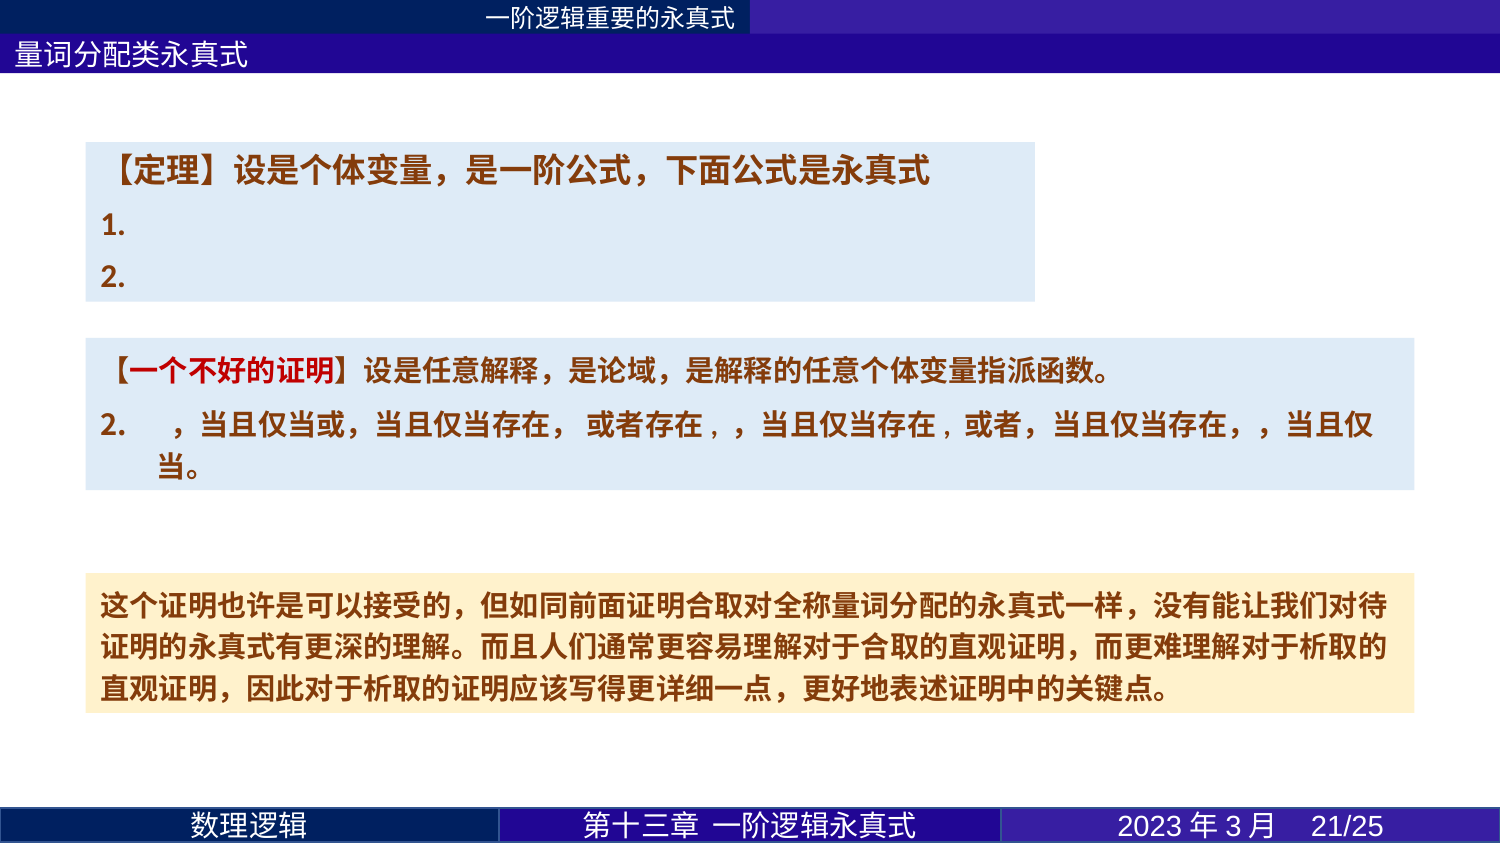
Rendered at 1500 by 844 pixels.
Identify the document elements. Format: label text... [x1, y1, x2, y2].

text_box 第十三章 一阶逻辑永真式 [498, 807, 1000, 843]
text_box 2023年3月 21/25 [1000, 807, 1500, 843]
text_box 一阶逻辑重要的永真式 [0, 0, 749, 33]
text_box 量词分配类永真式 [0, 33, 1500, 74]
text_box 数理逻辑 [0, 807, 498, 843]
text_box [749, 0, 1500, 33]
text_box 这个证明也许是可以接受的，但如同前面证明合取对全称量词分配的永真式一样，没有能让我们对待证明的永真式有更深的理解。而且人们通常更容易理解对于合取的直观证明，而更难理解对于析取的直观证明，因此对于析取的证明应该写得更详细一点，更好地表述证明中的关键点。 [85, 573, 1415, 713]
